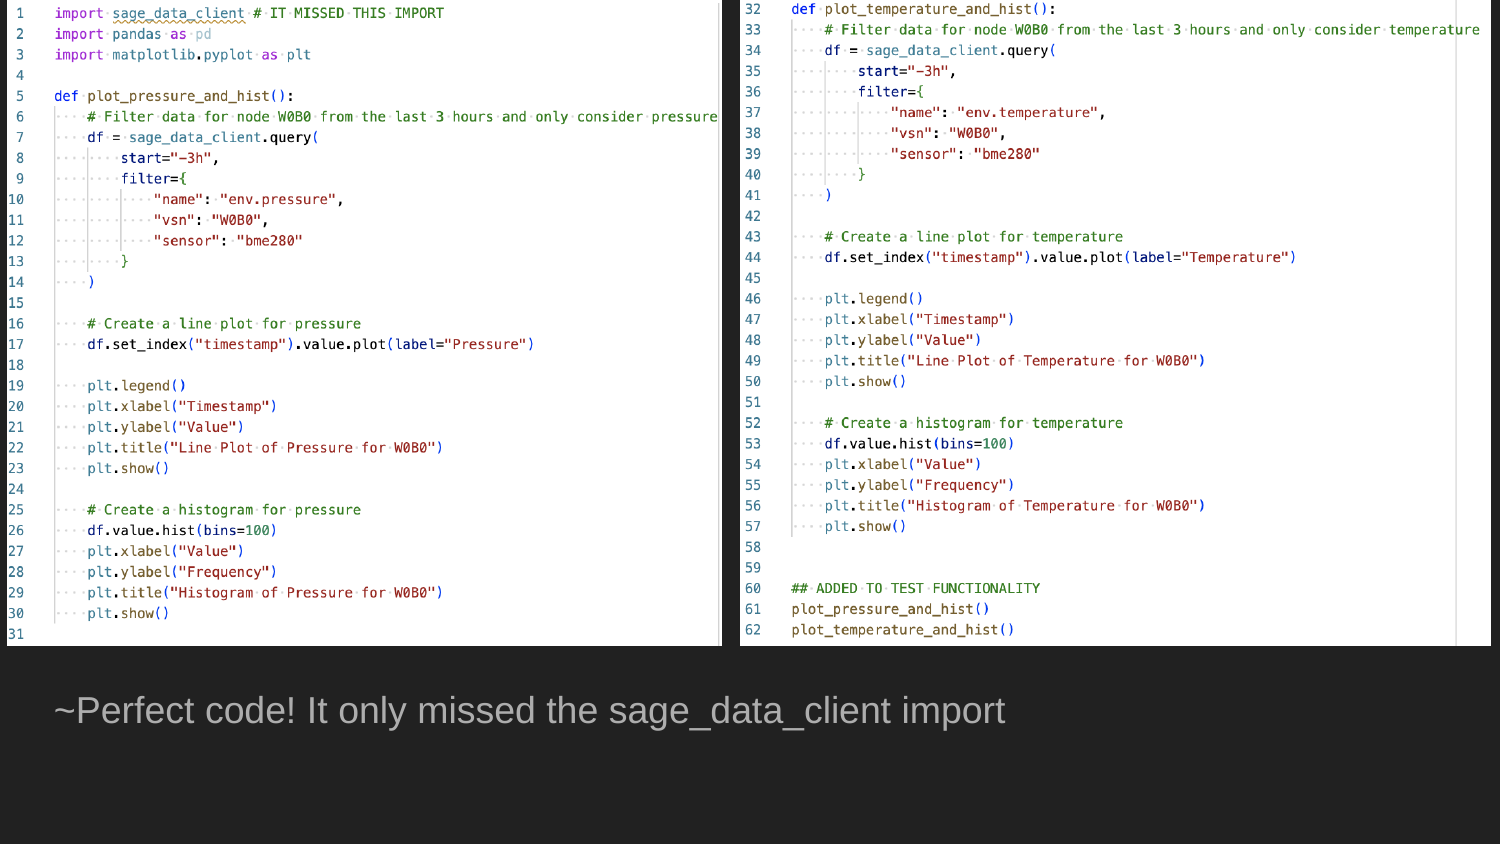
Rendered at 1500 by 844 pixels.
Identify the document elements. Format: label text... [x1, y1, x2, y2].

picture [7, 0, 723, 646]
list ~Perfect code! It only missed the sage_data_client import [39, 664, 1436, 802]
picture [740, 0, 1491, 646]
